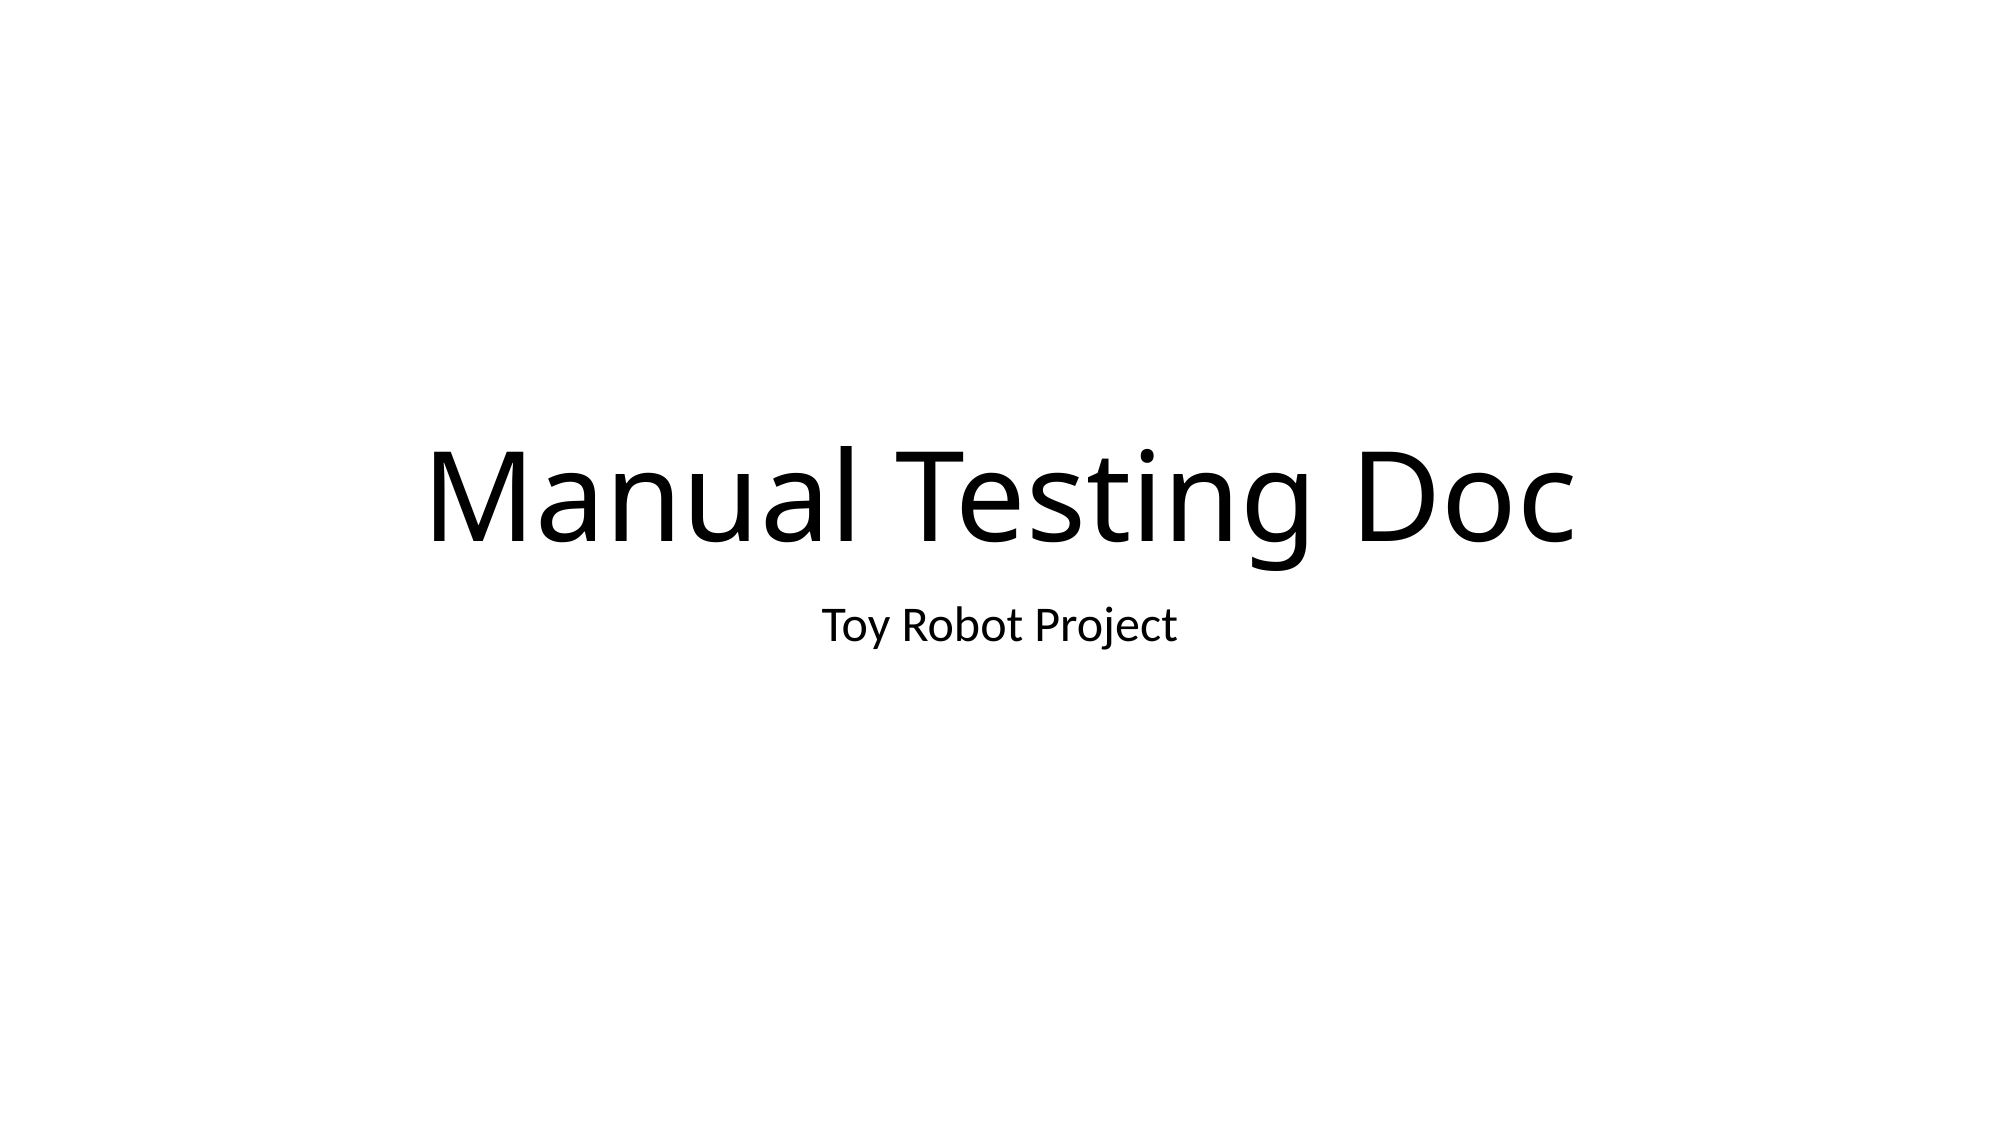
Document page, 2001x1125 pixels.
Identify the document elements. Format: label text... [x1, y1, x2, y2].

title Manual Testing Doc [249, 184, 1750, 576]
subtitle Toy Robot Project [249, 590, 1750, 863]
